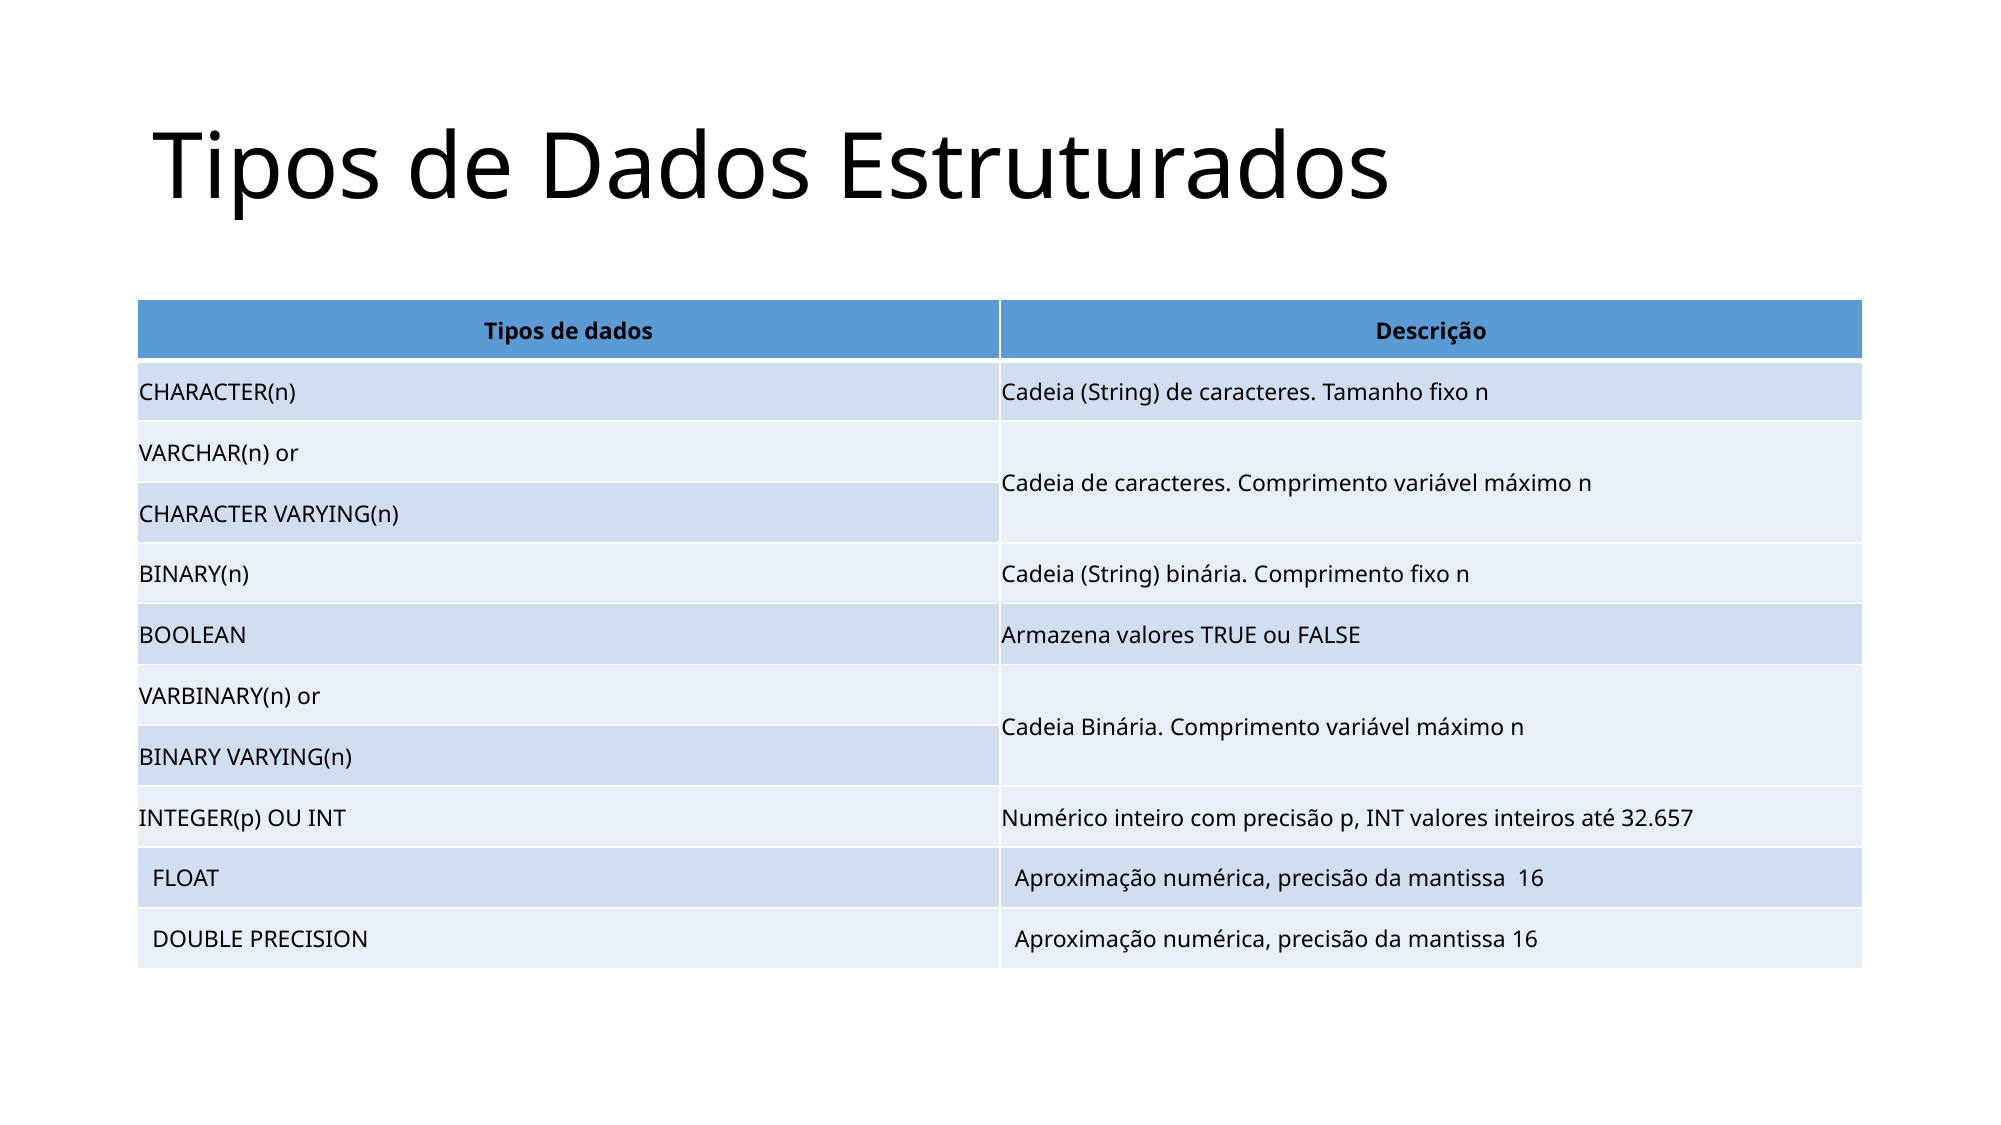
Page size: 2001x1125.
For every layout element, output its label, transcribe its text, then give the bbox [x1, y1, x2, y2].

table_cell Aproximação numérica, precisão da mantissa 16 [1001, 848, 1862, 907]
title Tipos de Dados Estruturados [137, 59, 1863, 278]
table_cell BOOLEAN [138, 604, 999, 664]
table_cell CHARACTER(n) [138, 363, 999, 420]
table_cell BINARY VARYING(n) [138, 726, 999, 785]
table_header Descrição [1001, 300, 1862, 358]
table_cell INTEGER(p) OU INT [138, 787, 999, 846]
table_cell Cadeia de caracteres. Comprimento variável máximo n [1001, 422, 1862, 542]
table_cell FLOAT [138, 848, 999, 907]
table_cell Cadeia (String) binária. Comprimento fixo n [1001, 544, 1862, 603]
table_cell CHARACTER VARYING(n) [138, 483, 999, 542]
table_cell VARBINARY(n) or [138, 665, 999, 724]
table_cell DOUBLE PRECISION [138, 909, 999, 968]
table_cell VARCHAR(n) or [138, 422, 999, 481]
table_header Tipos de dados [138, 300, 999, 358]
table_cell Armazena valores TRUE ou FALSE [1001, 604, 1862, 664]
table_cell BINARY(n) [138, 544, 999, 603]
table_cell Cadeia Binária. Comprimento variável máximo n [1001, 665, 1862, 785]
table_cell Numérico inteiro com precisão p, INT valores inteiros até 32.657 [1001, 787, 1862, 846]
table_cell Cadeia (String) de caracteres. Tamanho fixo n [1001, 363, 1862, 420]
table_cell Aproximação numérica, precisão da mantissa 16 [1001, 909, 1862, 968]
